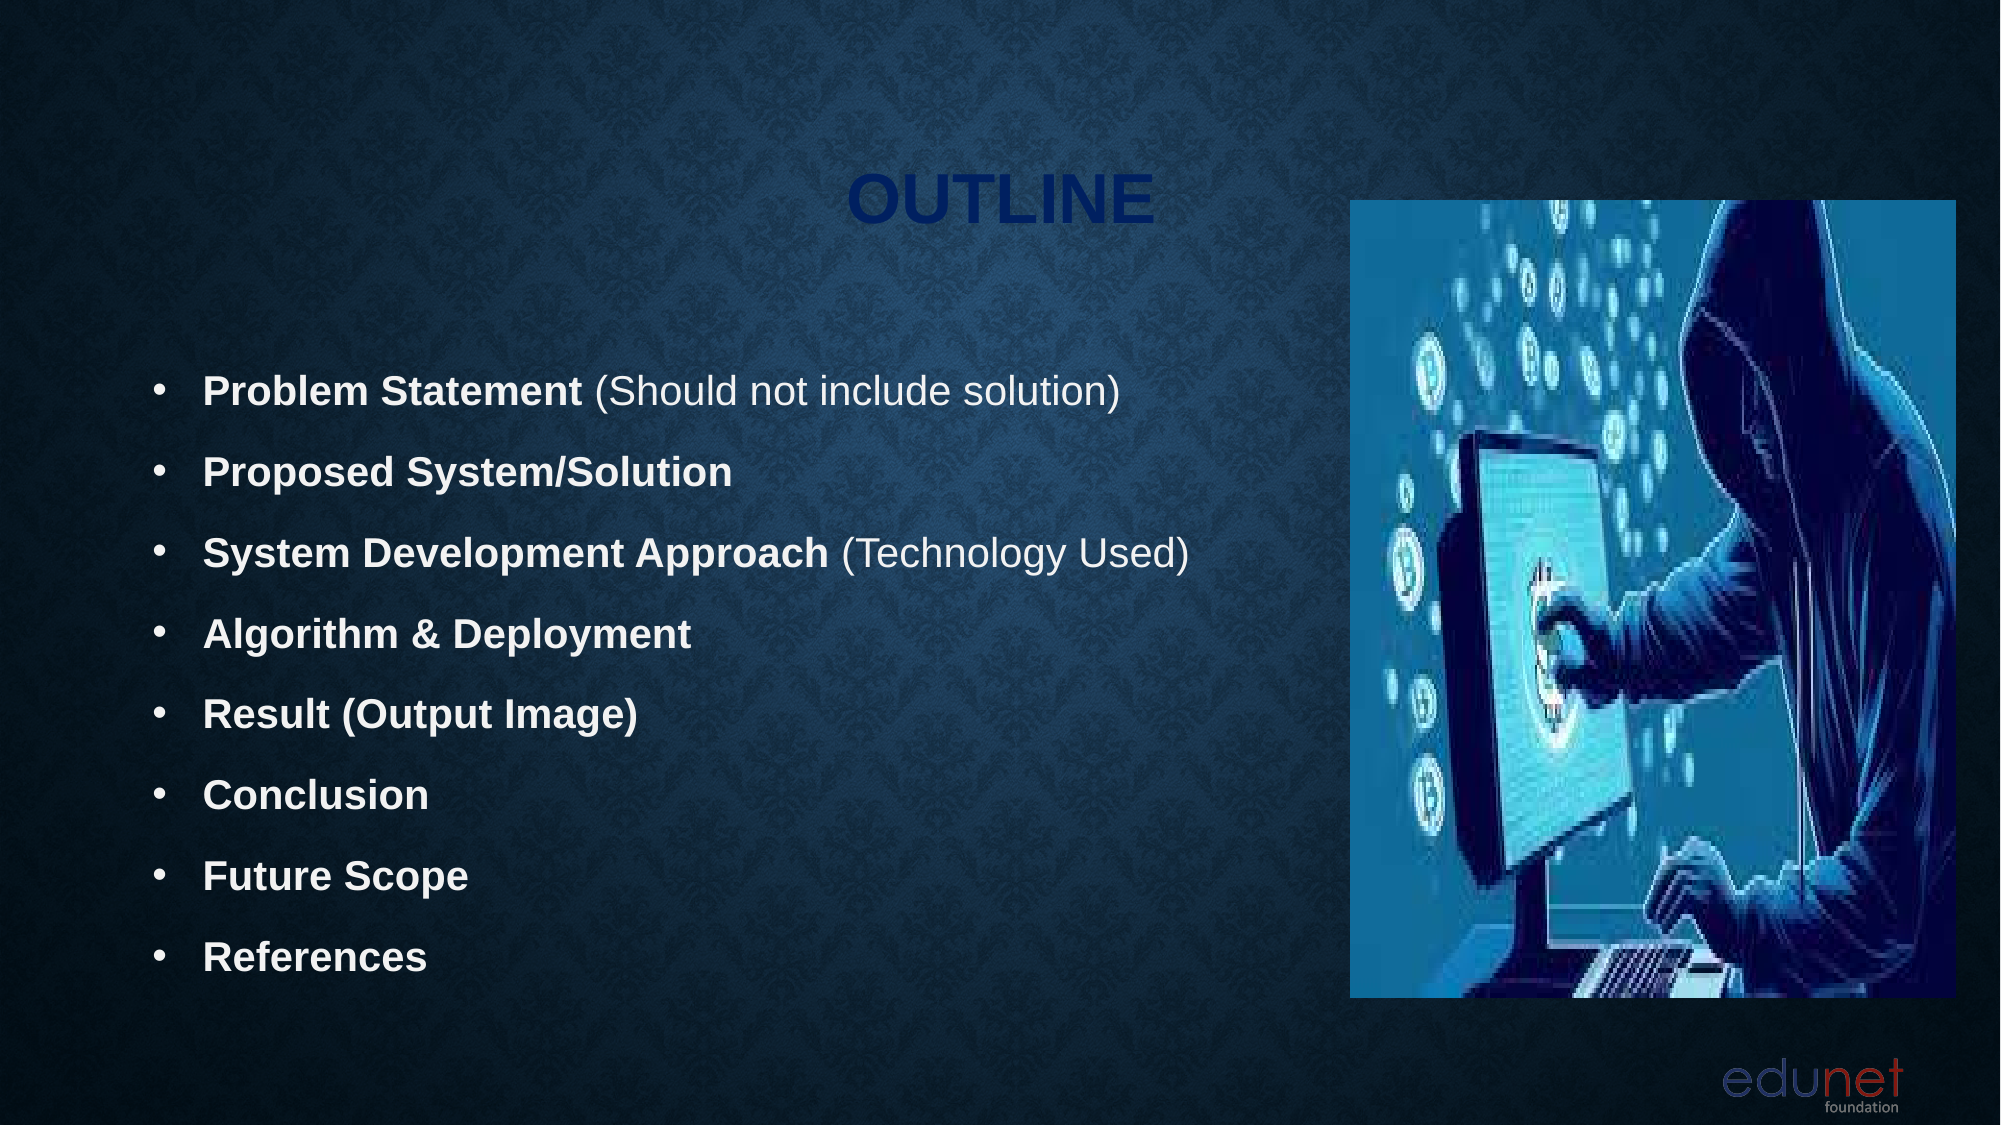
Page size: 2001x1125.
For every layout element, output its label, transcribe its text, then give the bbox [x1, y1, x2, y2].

list Problem Statement (Should not include solution) Proposed System/Solution System Development Approach (Technology Used) Algorithm & Deployment Result (Output Image) Conclusion Future Scope References [137, 265, 1945, 1125]
title OUTLINE [139, 91, 1865, 265]
picture [1350, 199, 1957, 999]
